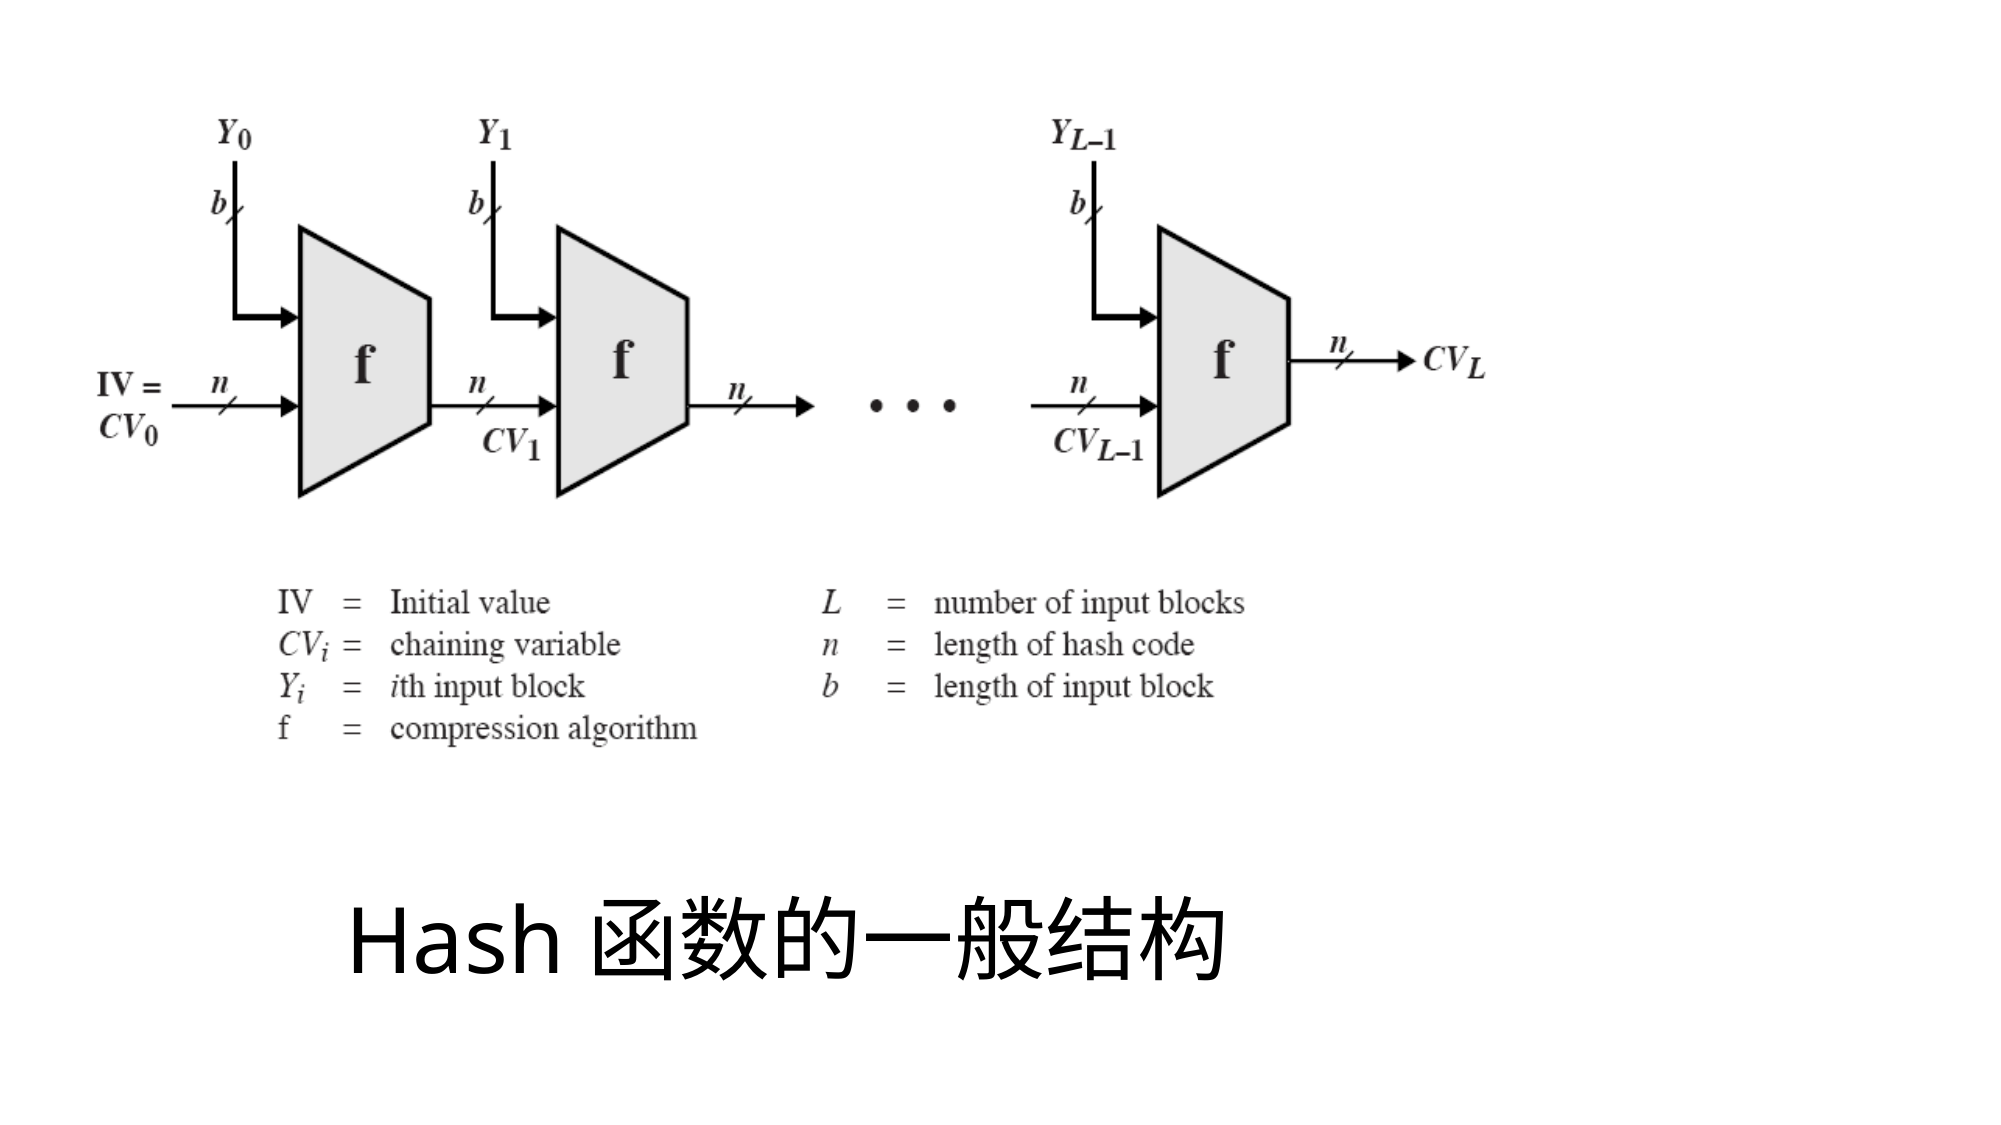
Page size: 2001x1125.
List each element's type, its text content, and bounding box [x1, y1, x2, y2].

title Hash函数的一般结构 [330, 866, 1250, 1022]
picture [71, 39, 1509, 765]
